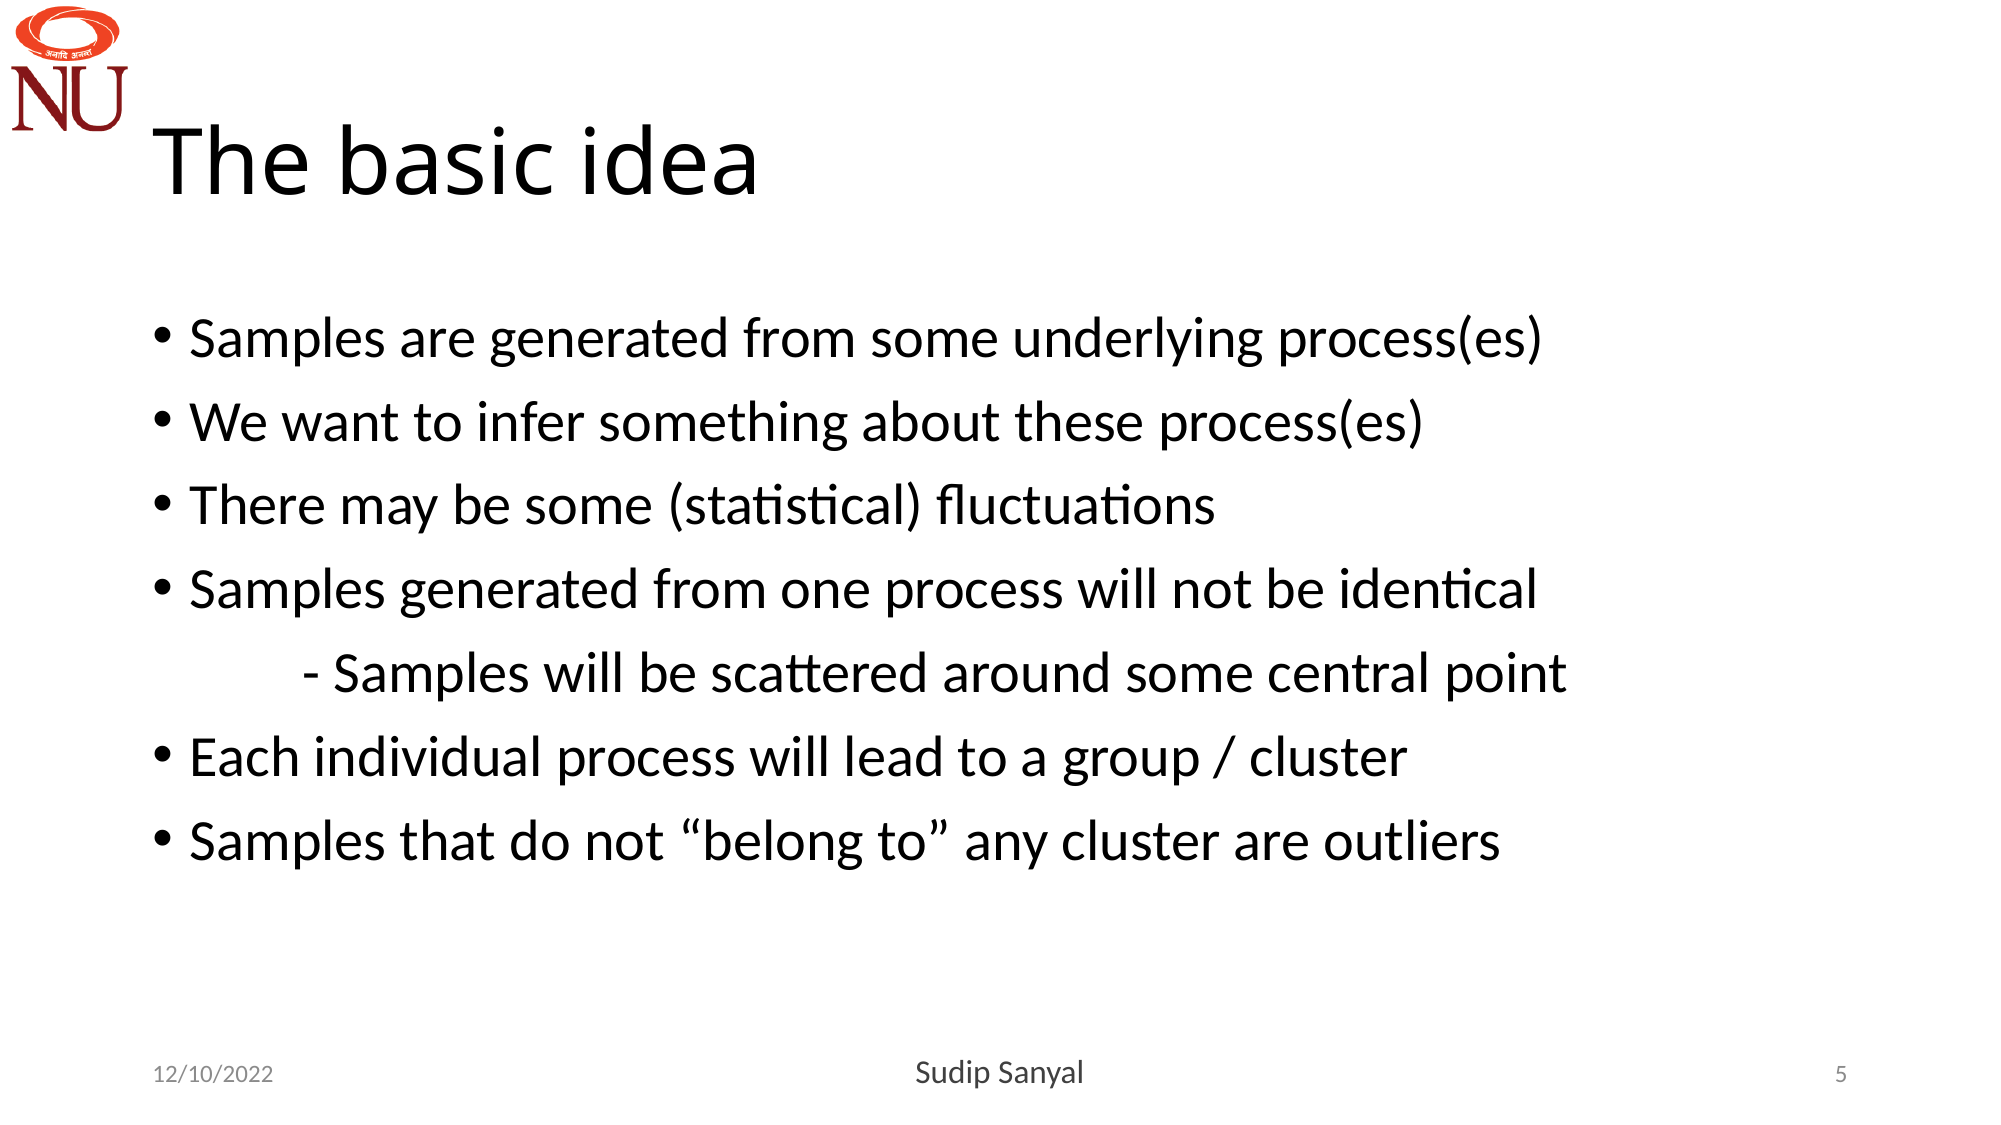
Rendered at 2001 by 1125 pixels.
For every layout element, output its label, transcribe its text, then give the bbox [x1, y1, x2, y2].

title The basic idea [137, 59, 1863, 271]
slide_number 5 [1412, 1042, 1863, 1103]
list Samples are generated from some underlying process(es) We want to infer something about these process(es) There may be some (statistical) fluctuations Samples generated from one process will not be identical - Samples will be scattered around some central point Each individual process will lead to a group / cluster Samples that do not “belong to” any cluster are outliers [137, 299, 1863, 1014]
footer Sudip Sanyal [662, 1042, 1338, 1103]
picture [0, 1, 140, 141]
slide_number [137, 1042, 588, 1103]
